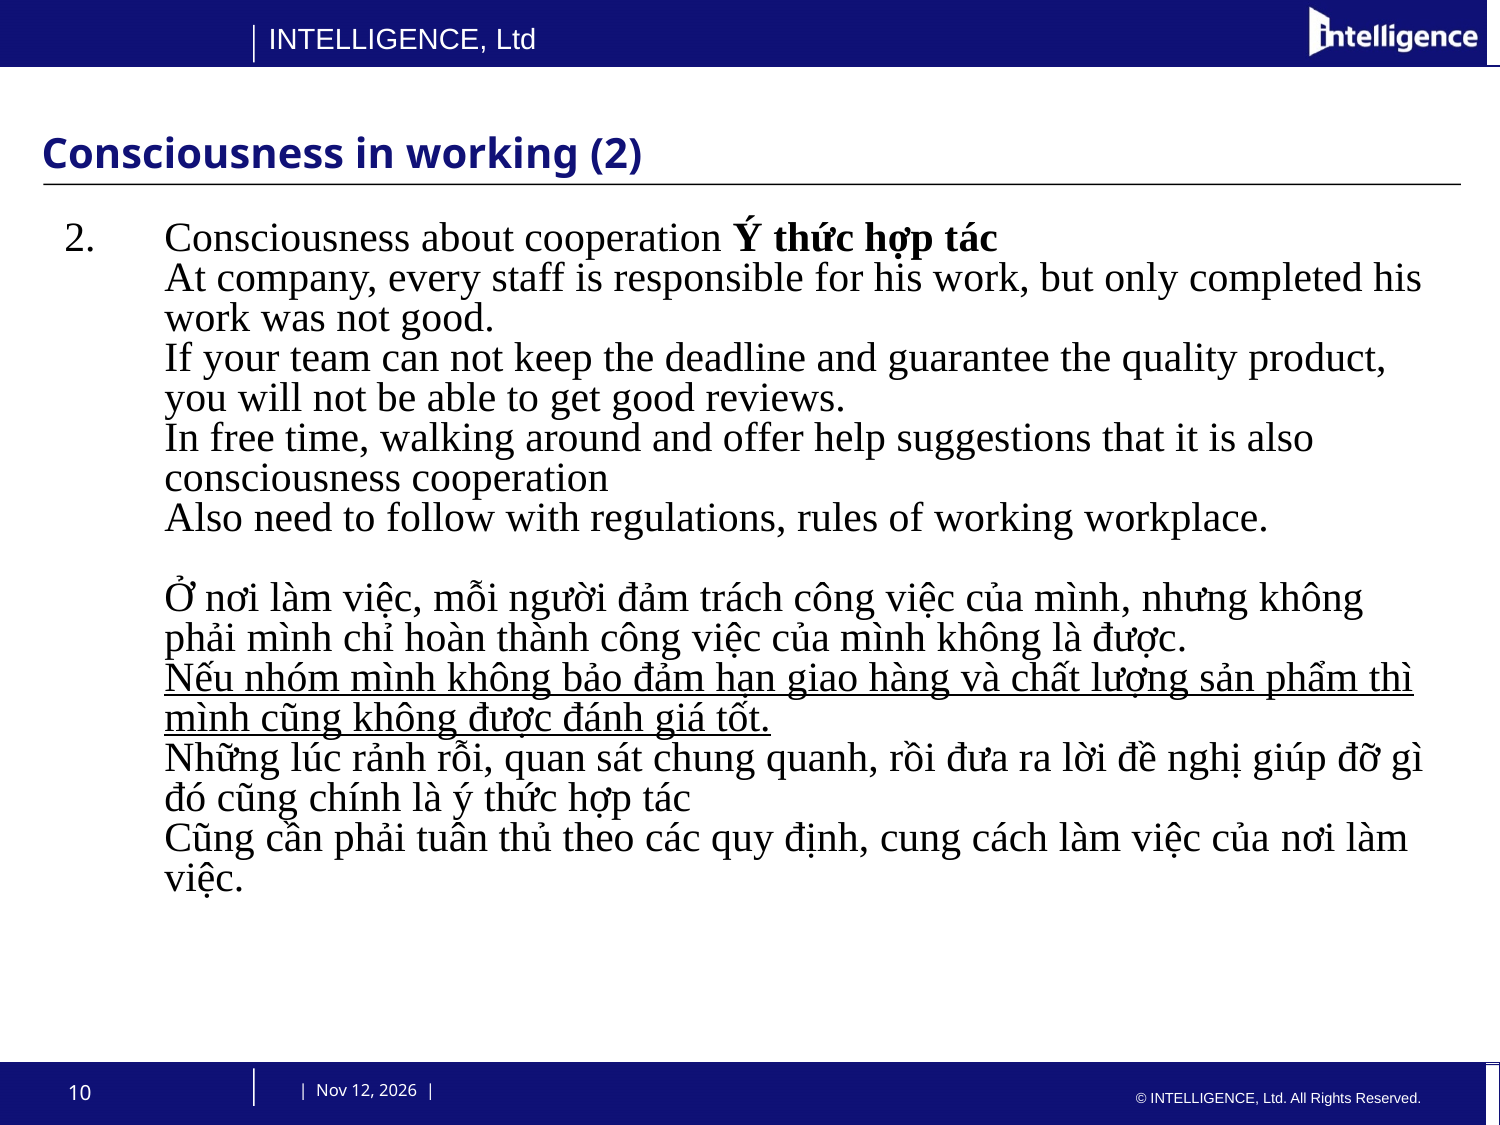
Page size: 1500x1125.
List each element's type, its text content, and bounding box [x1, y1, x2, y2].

picture [0, 1063, 1486, 1125]
text_box Consciousness about cooperation Ý thức hợp tác At company, every staff is responsible for his work, but only completed his work was not good. If your team can not keep the deadline and guarantee the quality product, you will not be able to get good reviews. In free time, walking around and offer help suggestions that it is also consciousness cooperation Also need to follow with regulations, rules of working workplace. Ở nơi làm việc, mỗi người đảm trách công việc của mình, nhưng không phải mình chỉ hoàn thành công việc của mình không là được. Nếu nhóm mình không bảo đảm hạn giao hàng và chất lượng sản phẩm thì mình cũng không được đánh giá tốt. Những lúc rảnh rỗi, quan sát chung quanh, rồi đưa ra lời đề nghị giúp đỡ gì đó cũng chính là ý thức hợp tác Cũng cần phải tuân thủ theo các quy định, cung cách làm việc của nơi làm việc. [49, 208, 1459, 1035]
footer | 23-Jul-15 | [275, 1071, 1175, 1125]
slide_number 10 [53, 1070, 254, 1118]
title Consciousness in working (2) [41, 66, 1460, 185]
picture [0, 0, 1487, 65]
